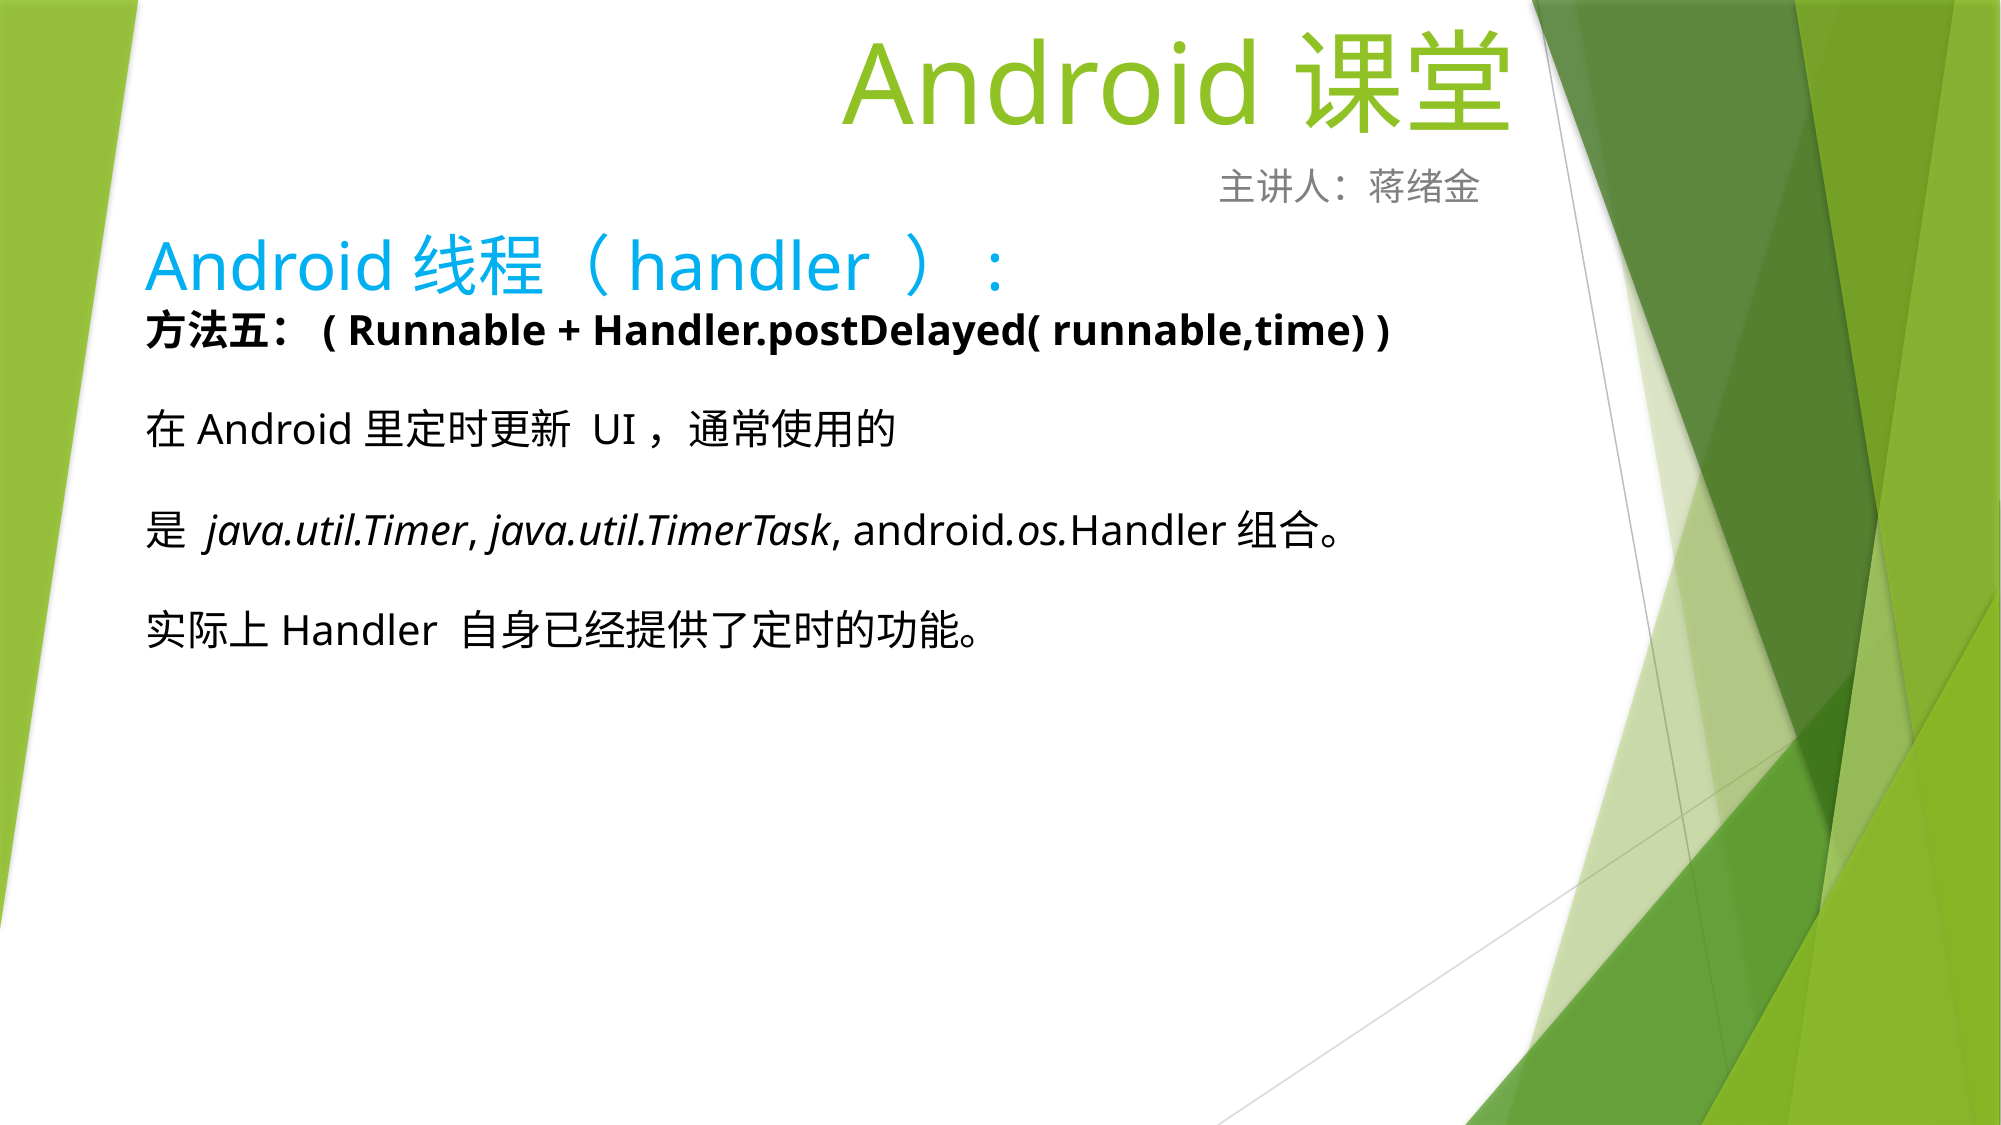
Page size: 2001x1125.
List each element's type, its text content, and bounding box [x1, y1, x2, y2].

subtitle 主讲人：蒋绪金 [210, 154, 1514, 215]
text_box Android线程（handler ）: 方法五：( Runnable + Handler.postDelayed( runnable,time) ) 在Android里定时更新 UI，通常使用的 是 java.util.Timer, java.util.TimerTask, android.os.Handler组合。 实际上Handler 自身已经提供了定时的功能。 [130, 215, 1514, 661]
title Android课堂 [256, 0, 1531, 155]
